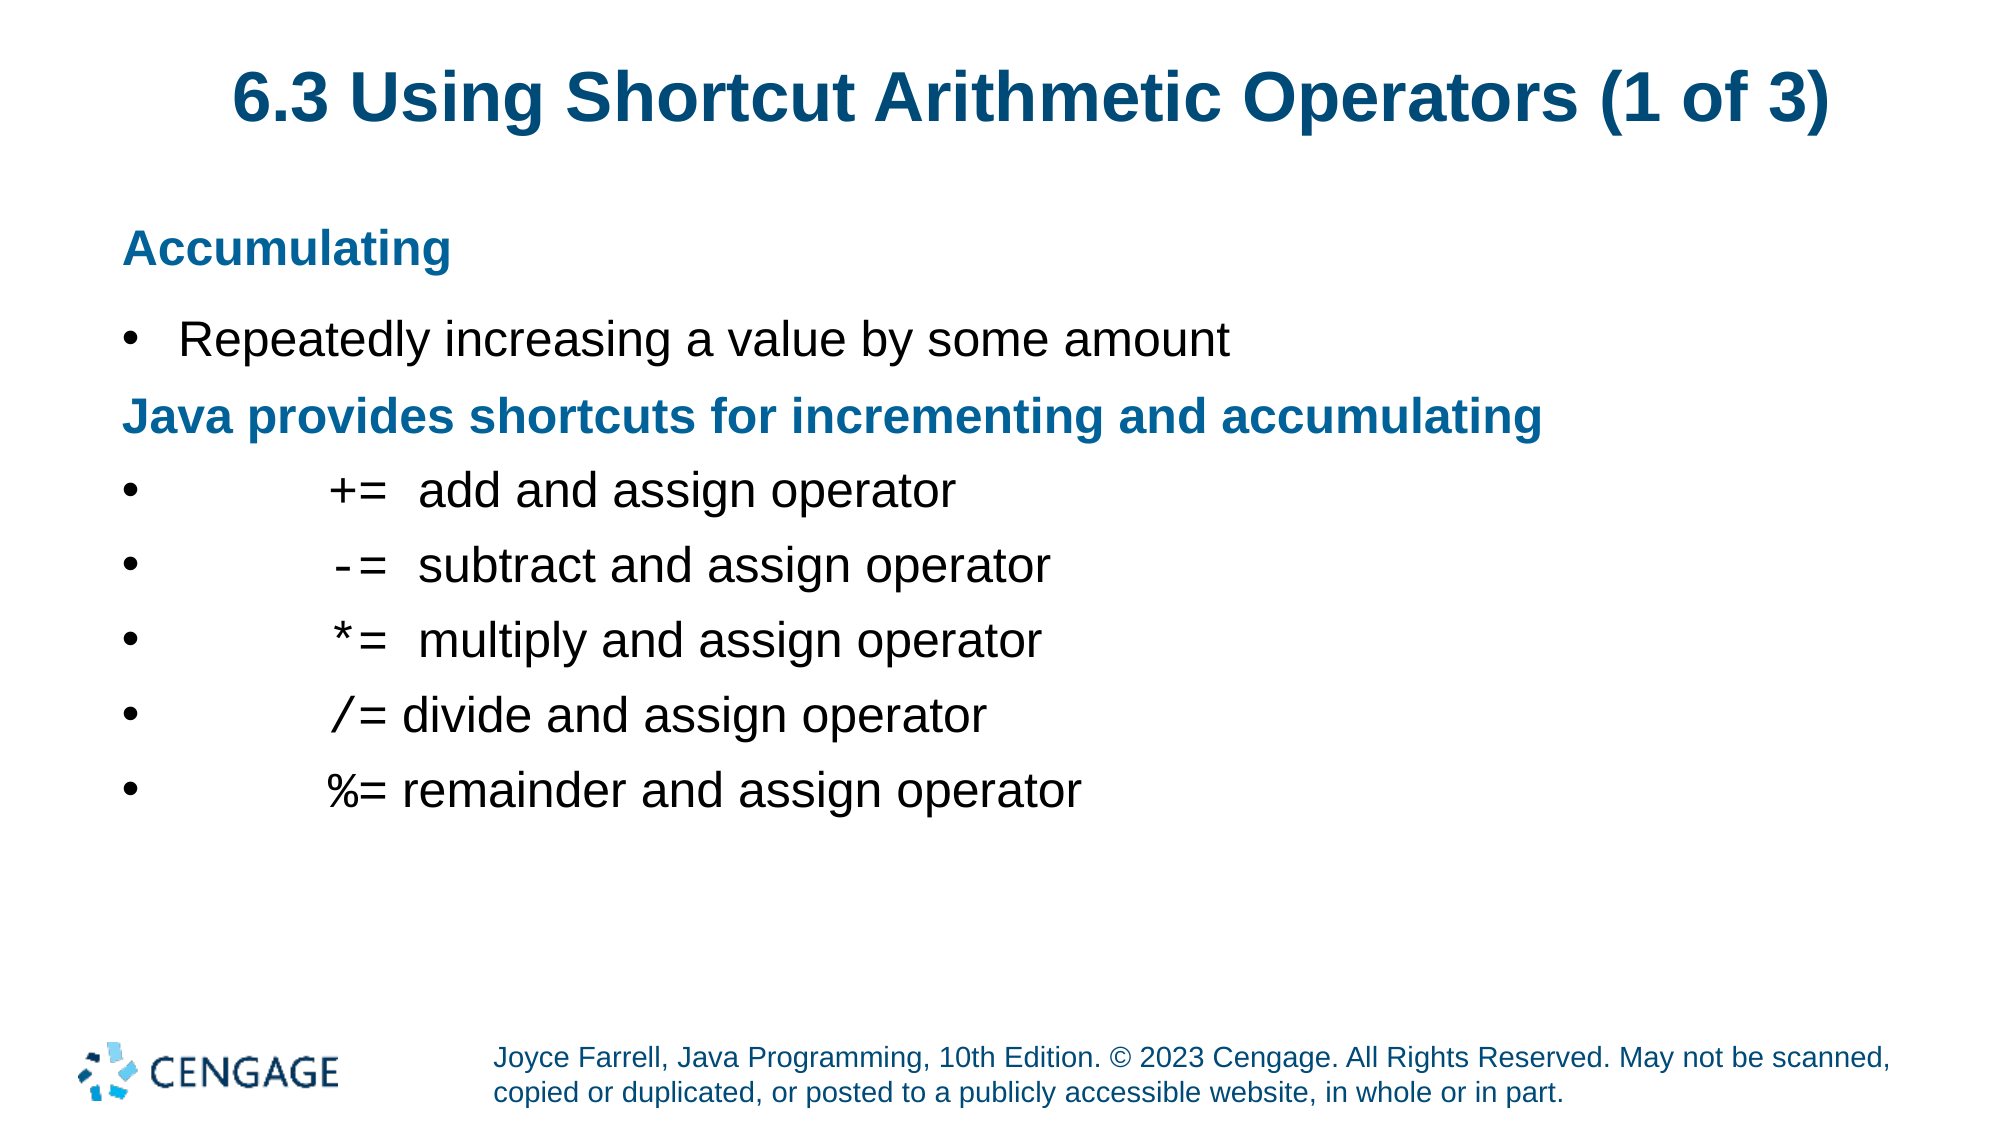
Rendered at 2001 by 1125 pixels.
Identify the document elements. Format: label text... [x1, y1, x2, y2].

list Accumulating Repeatedly increasing a value by some amount Java provides shortcuts for incrementing and accumulating += add and assign operator -= subtract and assign operator *= multiply and assign operator /= divide and assign operator %= remainder and assign operator [121, 211, 1880, 824]
title 6.3 Using Shortcut Arithmetic Operators (1 of 3) [137, 59, 1928, 171]
picture [78, 1042, 338, 1101]
